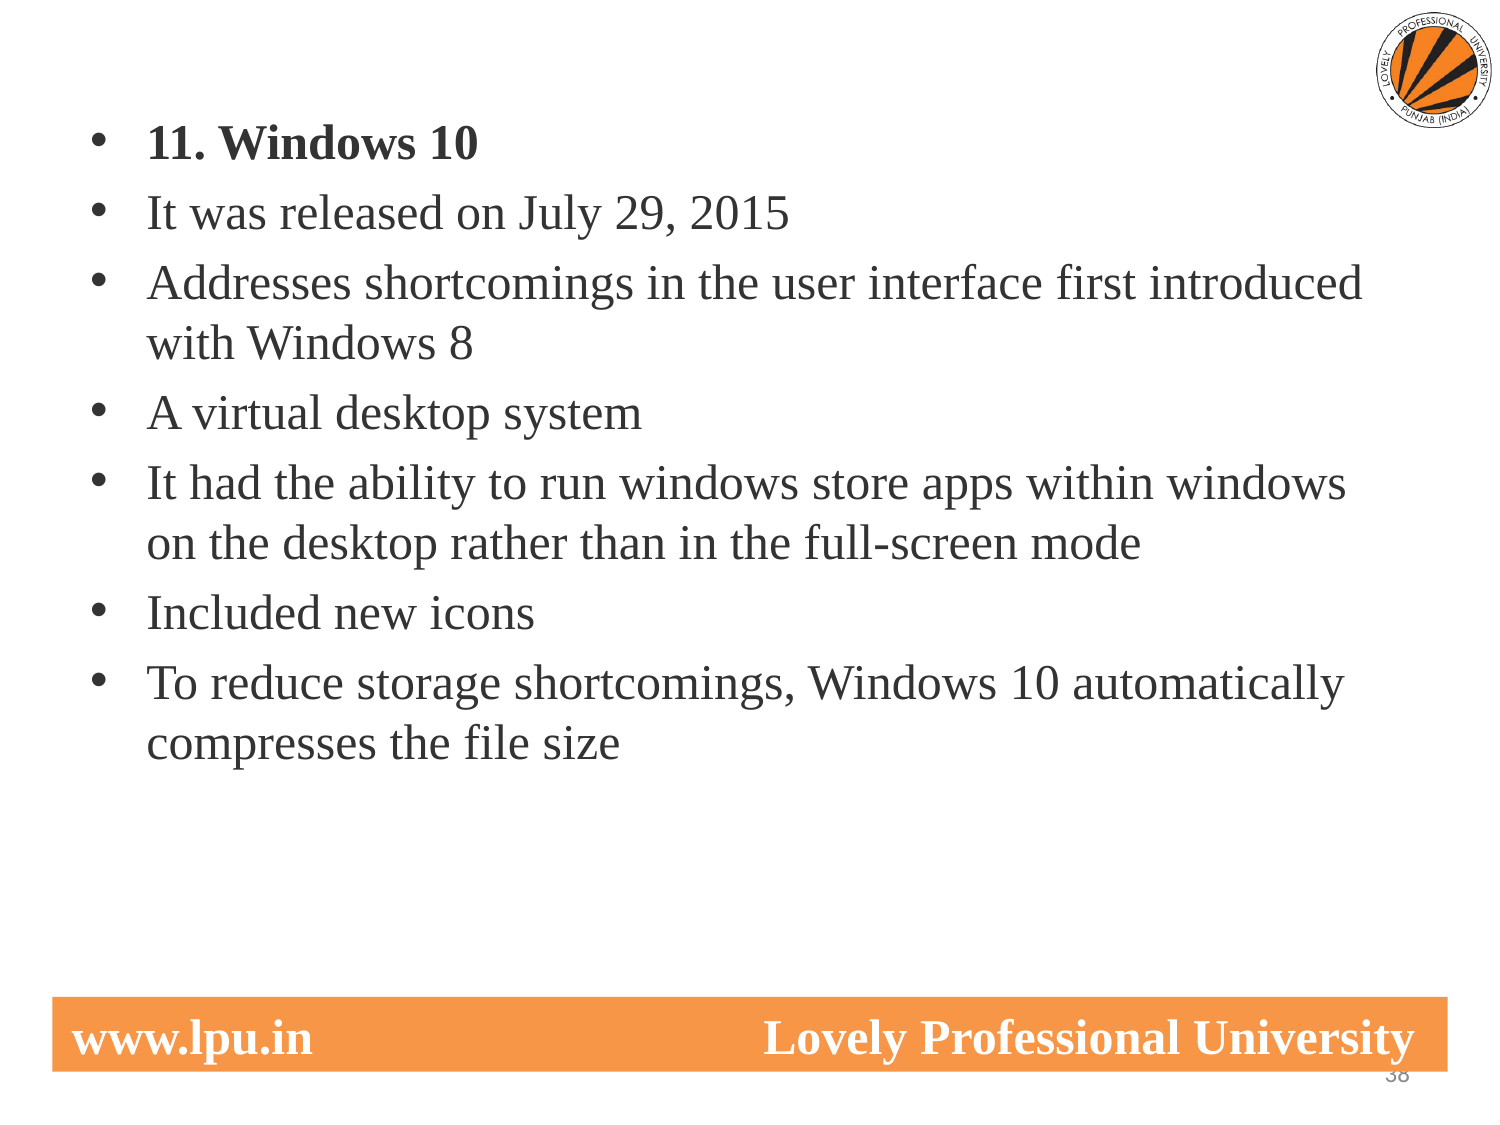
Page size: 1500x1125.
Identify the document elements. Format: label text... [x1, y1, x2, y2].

text_box www.lpu.in Lovely Professional University [52, 996, 1448, 1072]
list 11. Windows 10 It was released on July 29, 2015 Addresses shortcomings in the user interface first introduced with Windows 8 A virtual desktop system It had the ability to run windows store apps within windows on the desktop rather than in the full-screen mode Included new icons To reduce storage shortcomings, Windows 10 automatically compresses the file size [75, 101, 1425, 845]
text_box ‹#› [1074, 1072, 1425, 1103]
picture [1375, 11, 1492, 128]
